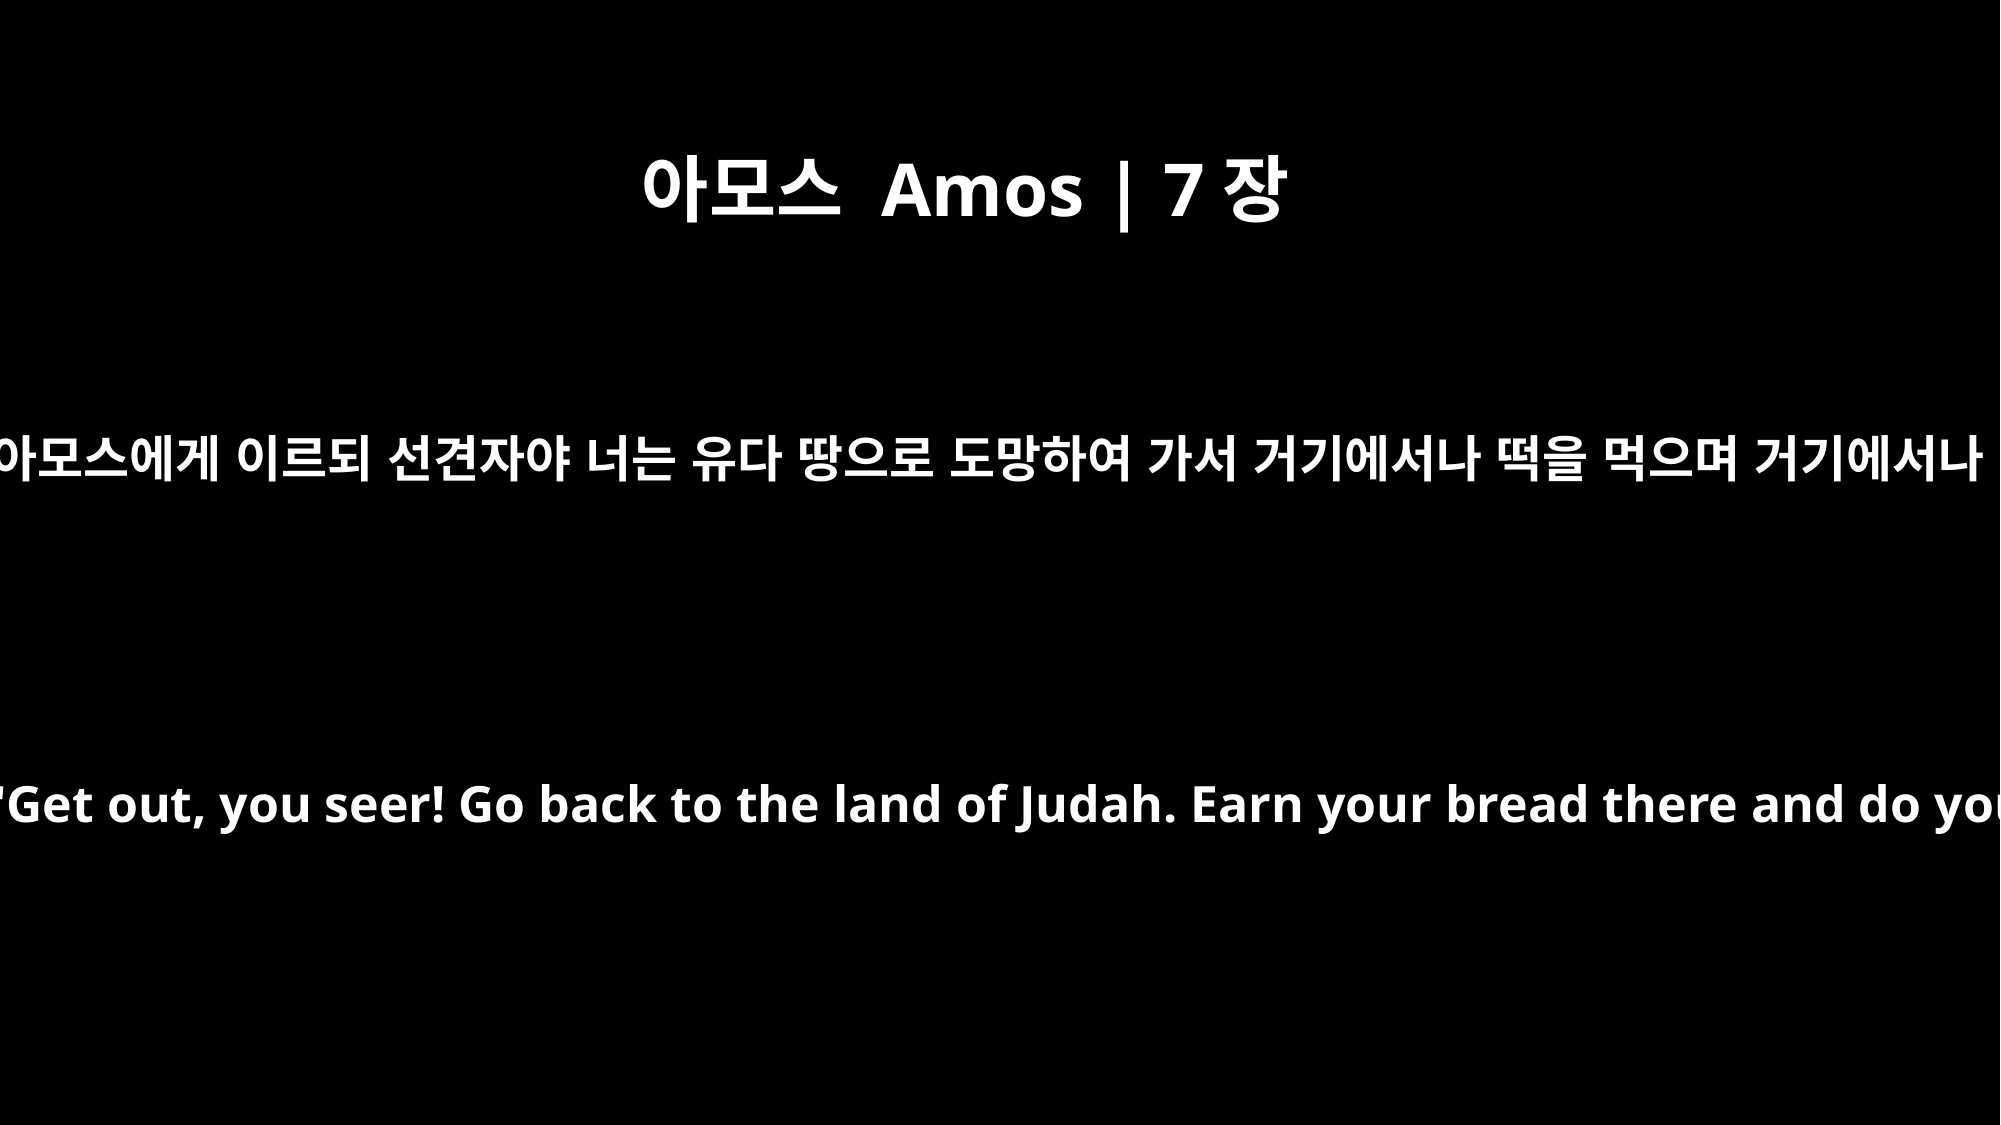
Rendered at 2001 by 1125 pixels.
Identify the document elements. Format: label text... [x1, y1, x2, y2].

text_box Then Amaziah said to Amos, "Get out, you seer! Go back to the land of Judah. Earn your bread there and do your prophesying there. [0, 764, 2000, 840]
text_box 12 아마샤가 또 아모스에게 이르되 선견자야 너는 유다 땅으로 도망하여 가서 거기에서나 떡을 먹으며 거기에서나 예언하고 [0, 359, 2000, 495]
text_box 아모스 Amos | 7장 [627, 136, 1305, 239]
